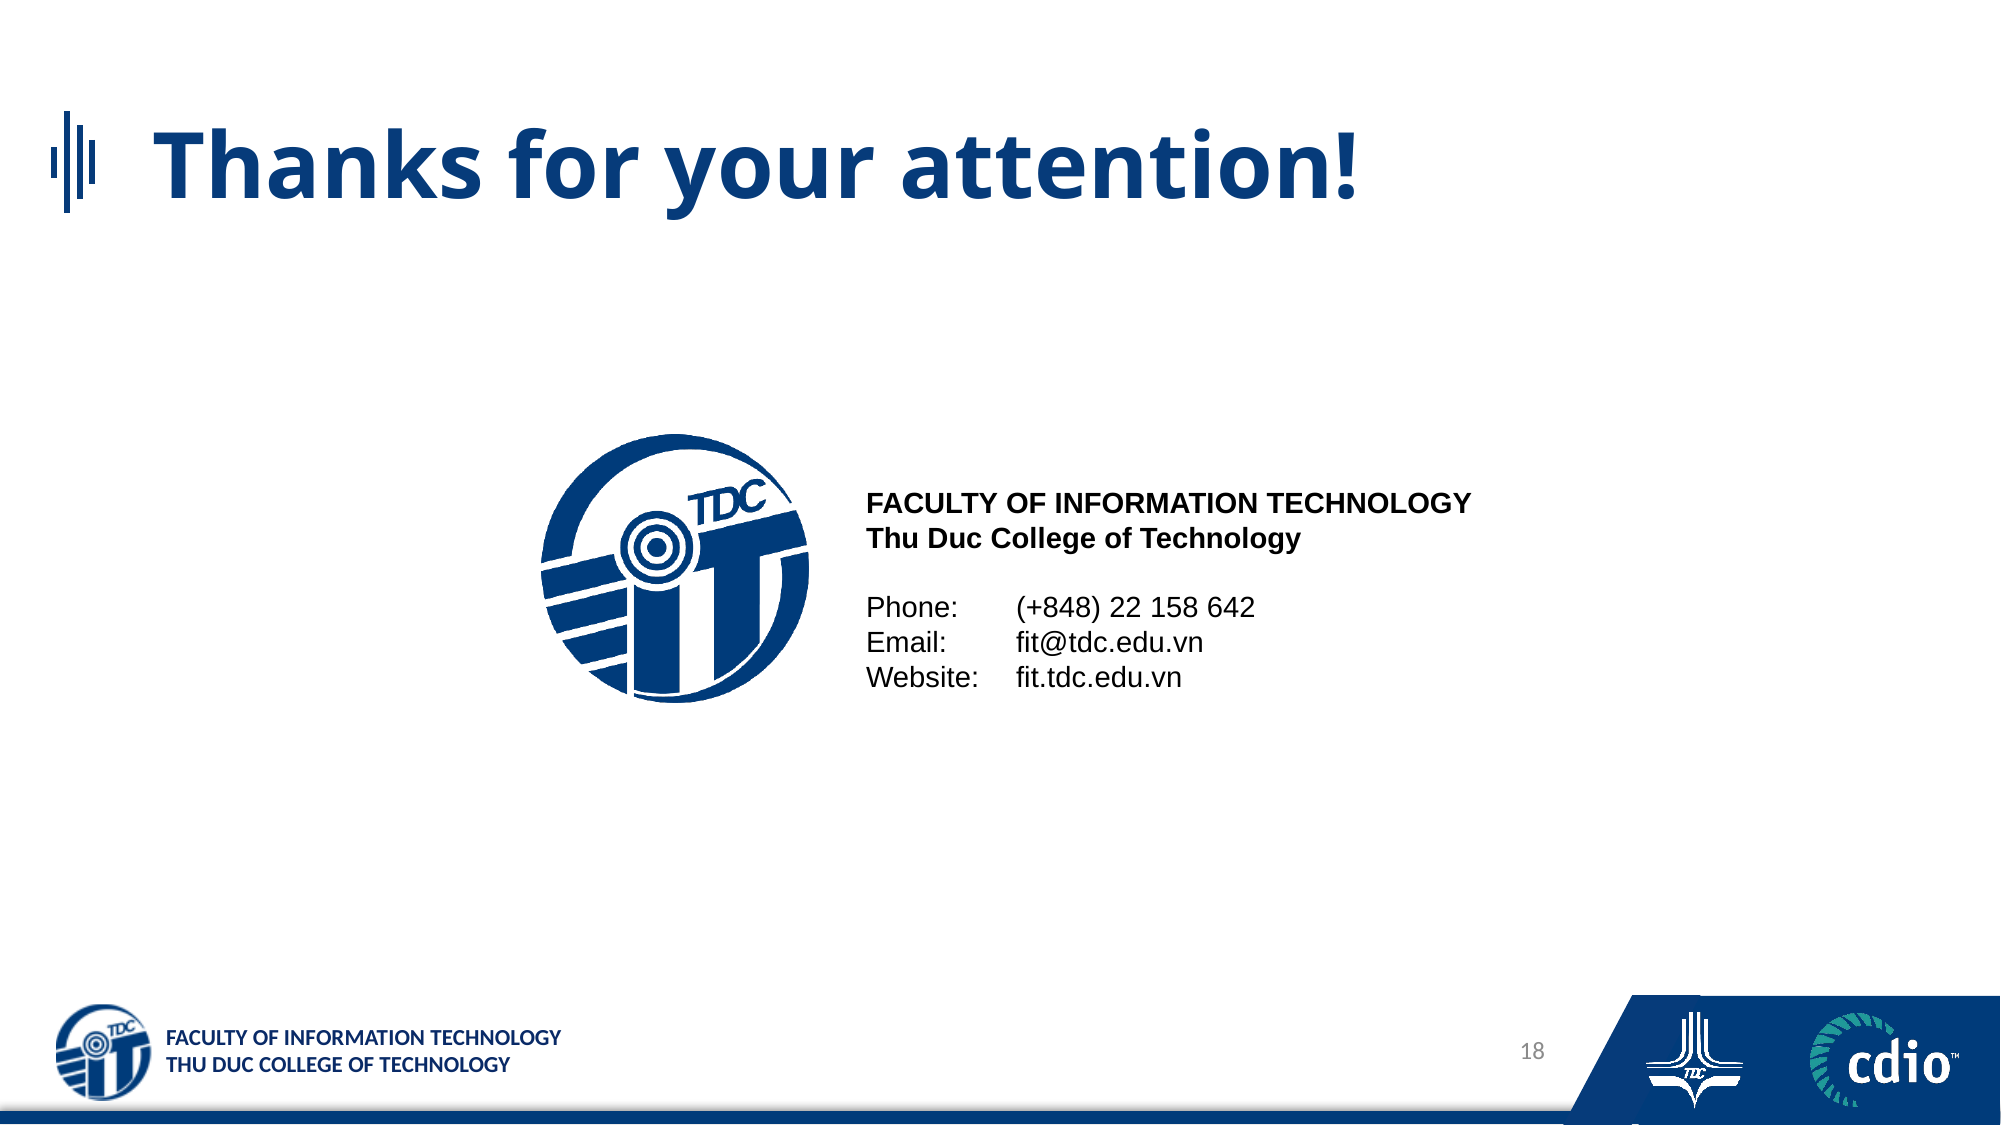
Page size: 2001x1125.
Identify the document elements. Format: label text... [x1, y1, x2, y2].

text_box FACULTY OF INFORMATION TECHNOLOGY Thu Duc College of Technology Phone: (+848) 22 158 642 Email: fit@tdc.edu.vn Website: fit.tdc.edu.vn [846, 463, 1505, 696]
picture [1810, 1013, 1959, 1107]
picture [1646, 1012, 1743, 1109]
slide_number 18 [1385, 1020, 1561, 1080]
title Thanks for your attention! [137, 59, 1863, 278]
picture [541, 434, 809, 703]
picture [56, 1003, 454, 1101]
